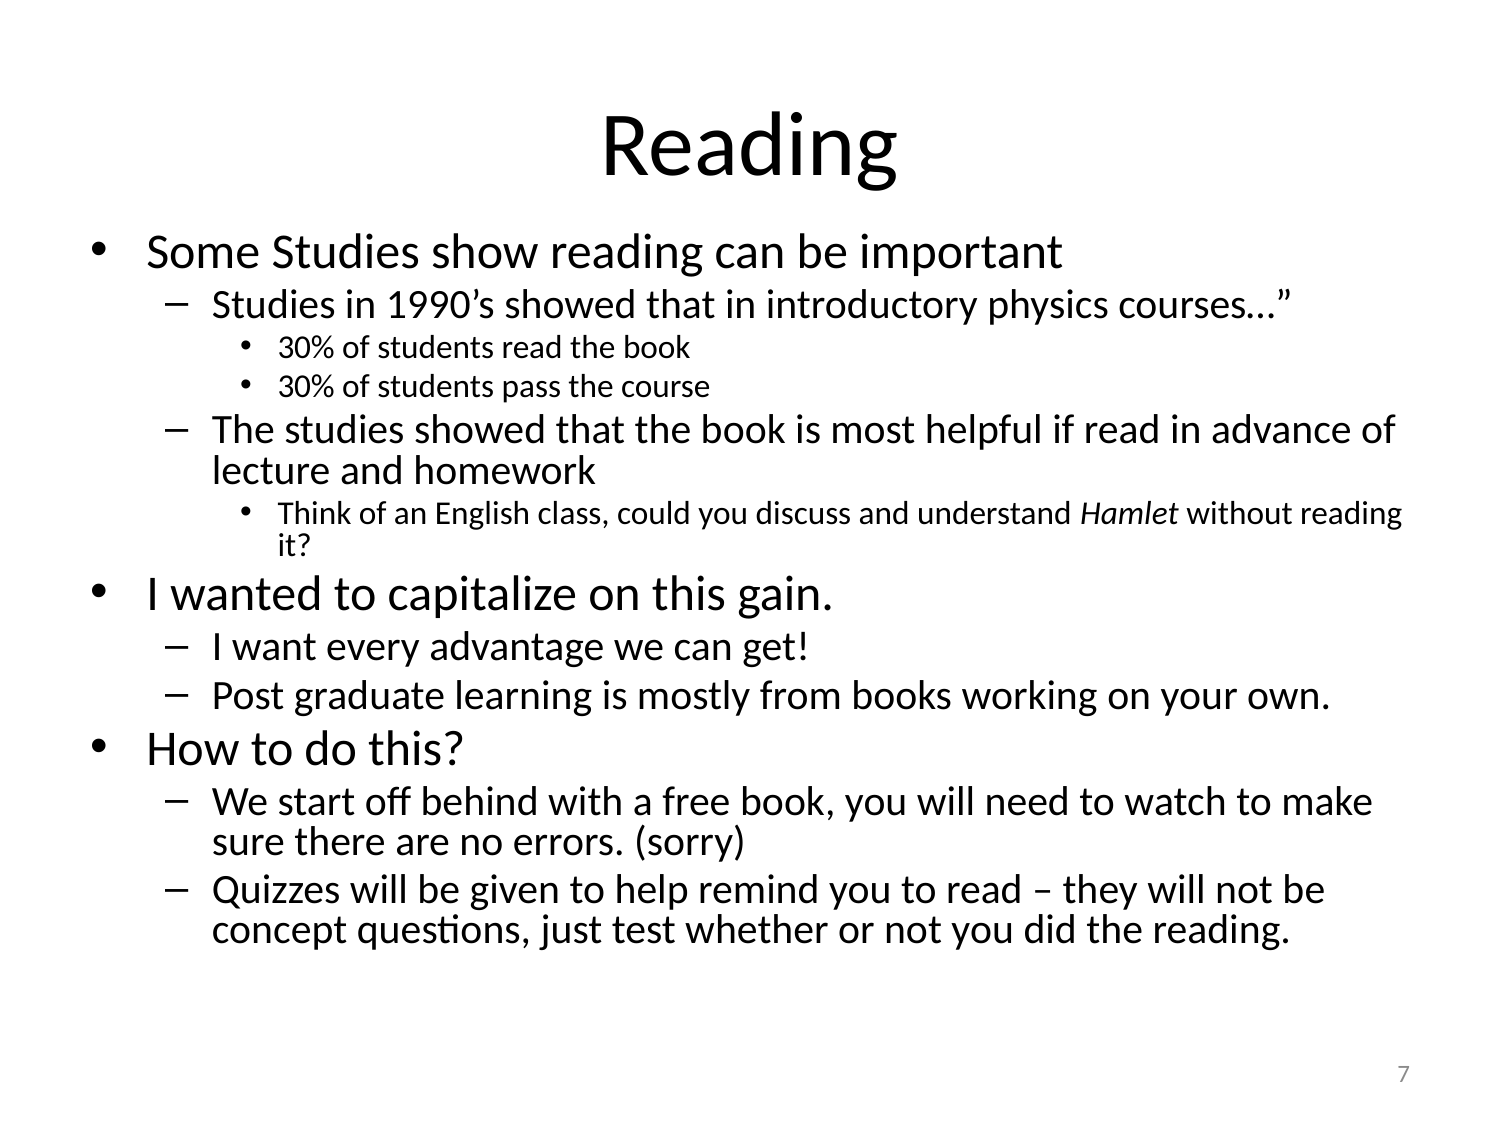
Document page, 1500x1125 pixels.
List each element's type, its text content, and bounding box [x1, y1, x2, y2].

title Reading [75, 45, 1425, 222]
list Some Studies show reading can be important Studies in 1990’s showed that in introductory physics courses…” 30% of students read the book 30% of students pass the course The studies showed that the book is most helpful if read in advance of lecture and homework Think of an English class, could you discuss and understand Hamlet without reading it? I wanted to capitalize on this gain. I want every advantage we can get! Post graduate learning is mostly from books working on your own. How to do this? We start off behind with a free book, you will need to watch to make sure there are no errors. (sorry) Quizzes will be given to help remind you to read – they will not be concept questions, just test whether or not you did the reading. [75, 222, 1425, 1005]
slide_number 7 [1074, 1042, 1425, 1103]
